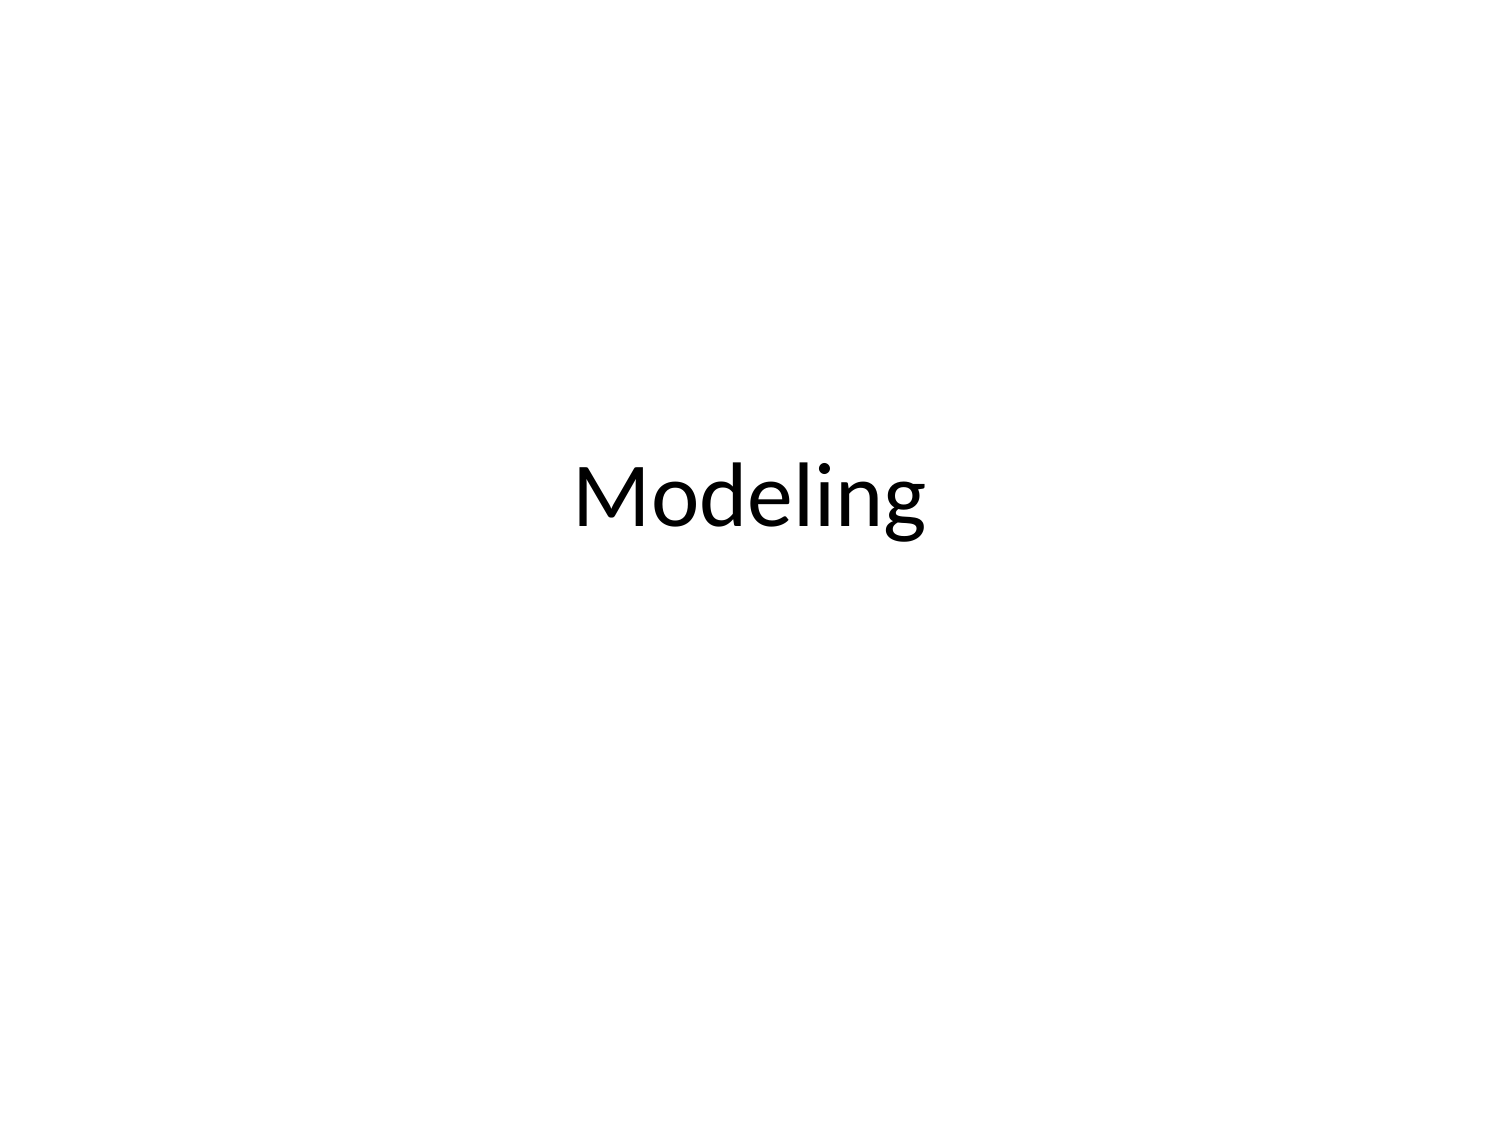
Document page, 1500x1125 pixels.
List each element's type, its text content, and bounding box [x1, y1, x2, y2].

title Modeling [75, 395, 1425, 584]
